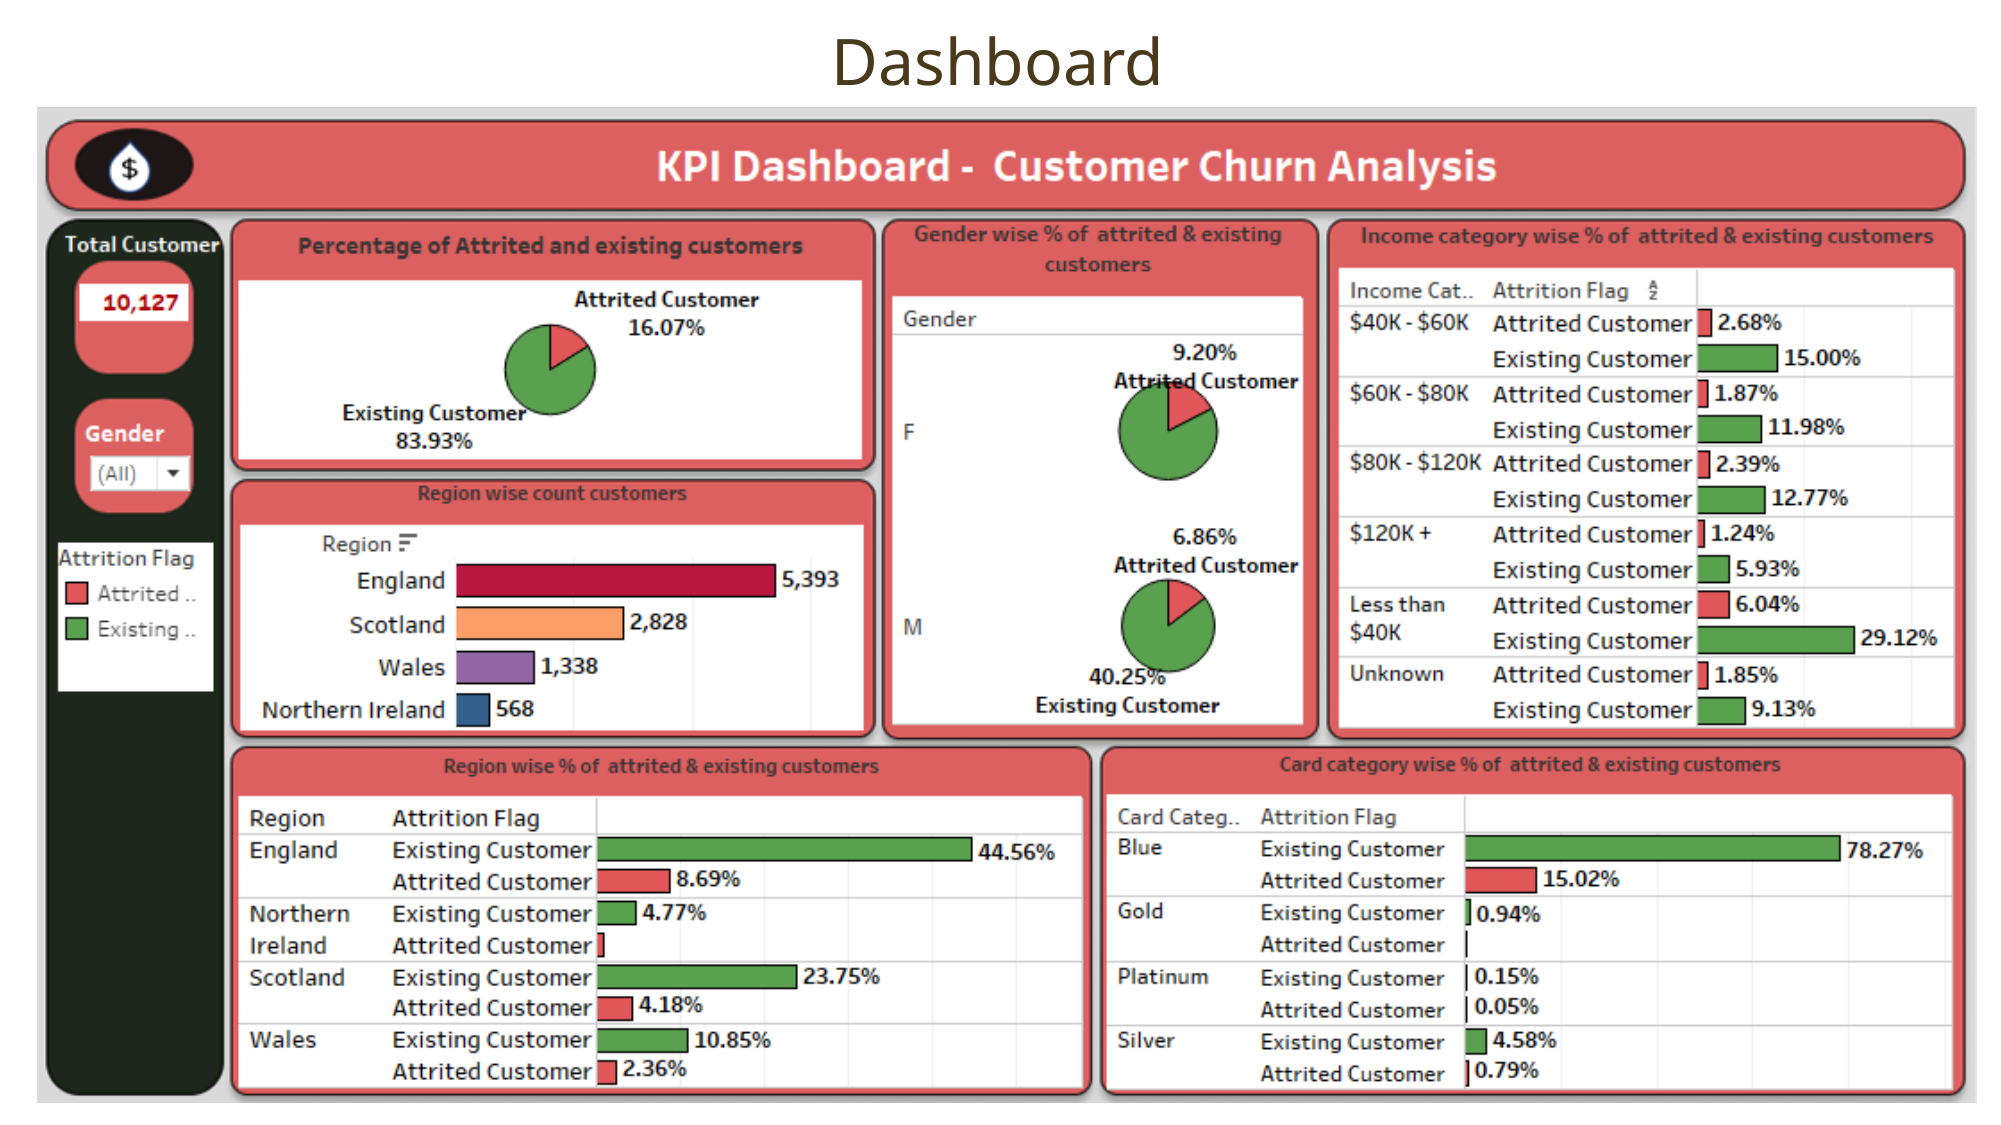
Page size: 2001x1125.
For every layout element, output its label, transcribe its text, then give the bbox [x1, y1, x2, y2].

title Dashboard [37, 22, 1959, 107]
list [37, 107, 1977, 1103]
